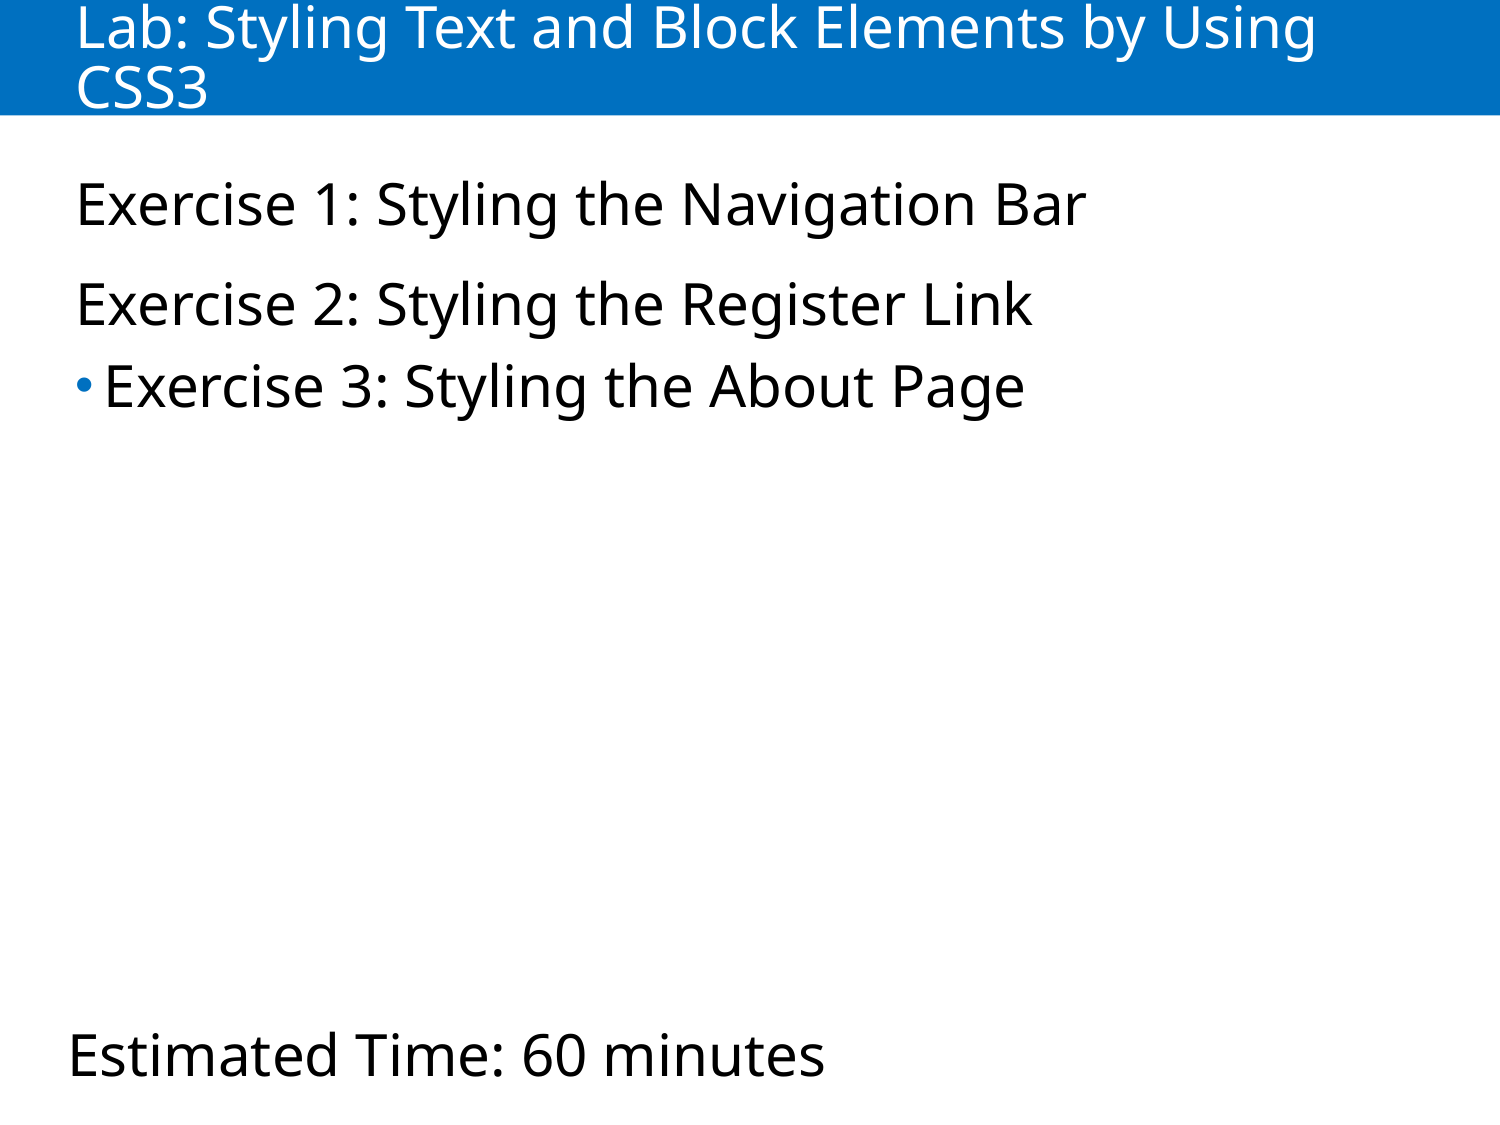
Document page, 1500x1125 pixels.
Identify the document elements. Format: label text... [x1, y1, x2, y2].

text_box Estimated Time: 60 minutes [52, 1011, 841, 1096]
title Lab: Styling Text and Block Elements by Using CSS3 [75, 0, 1451, 122]
list Exercise 1: Styling the Navigation Bar Exercise 2: Styling the Register Link Exercise 3: Styling the About Page [74, 167, 1408, 1013]
